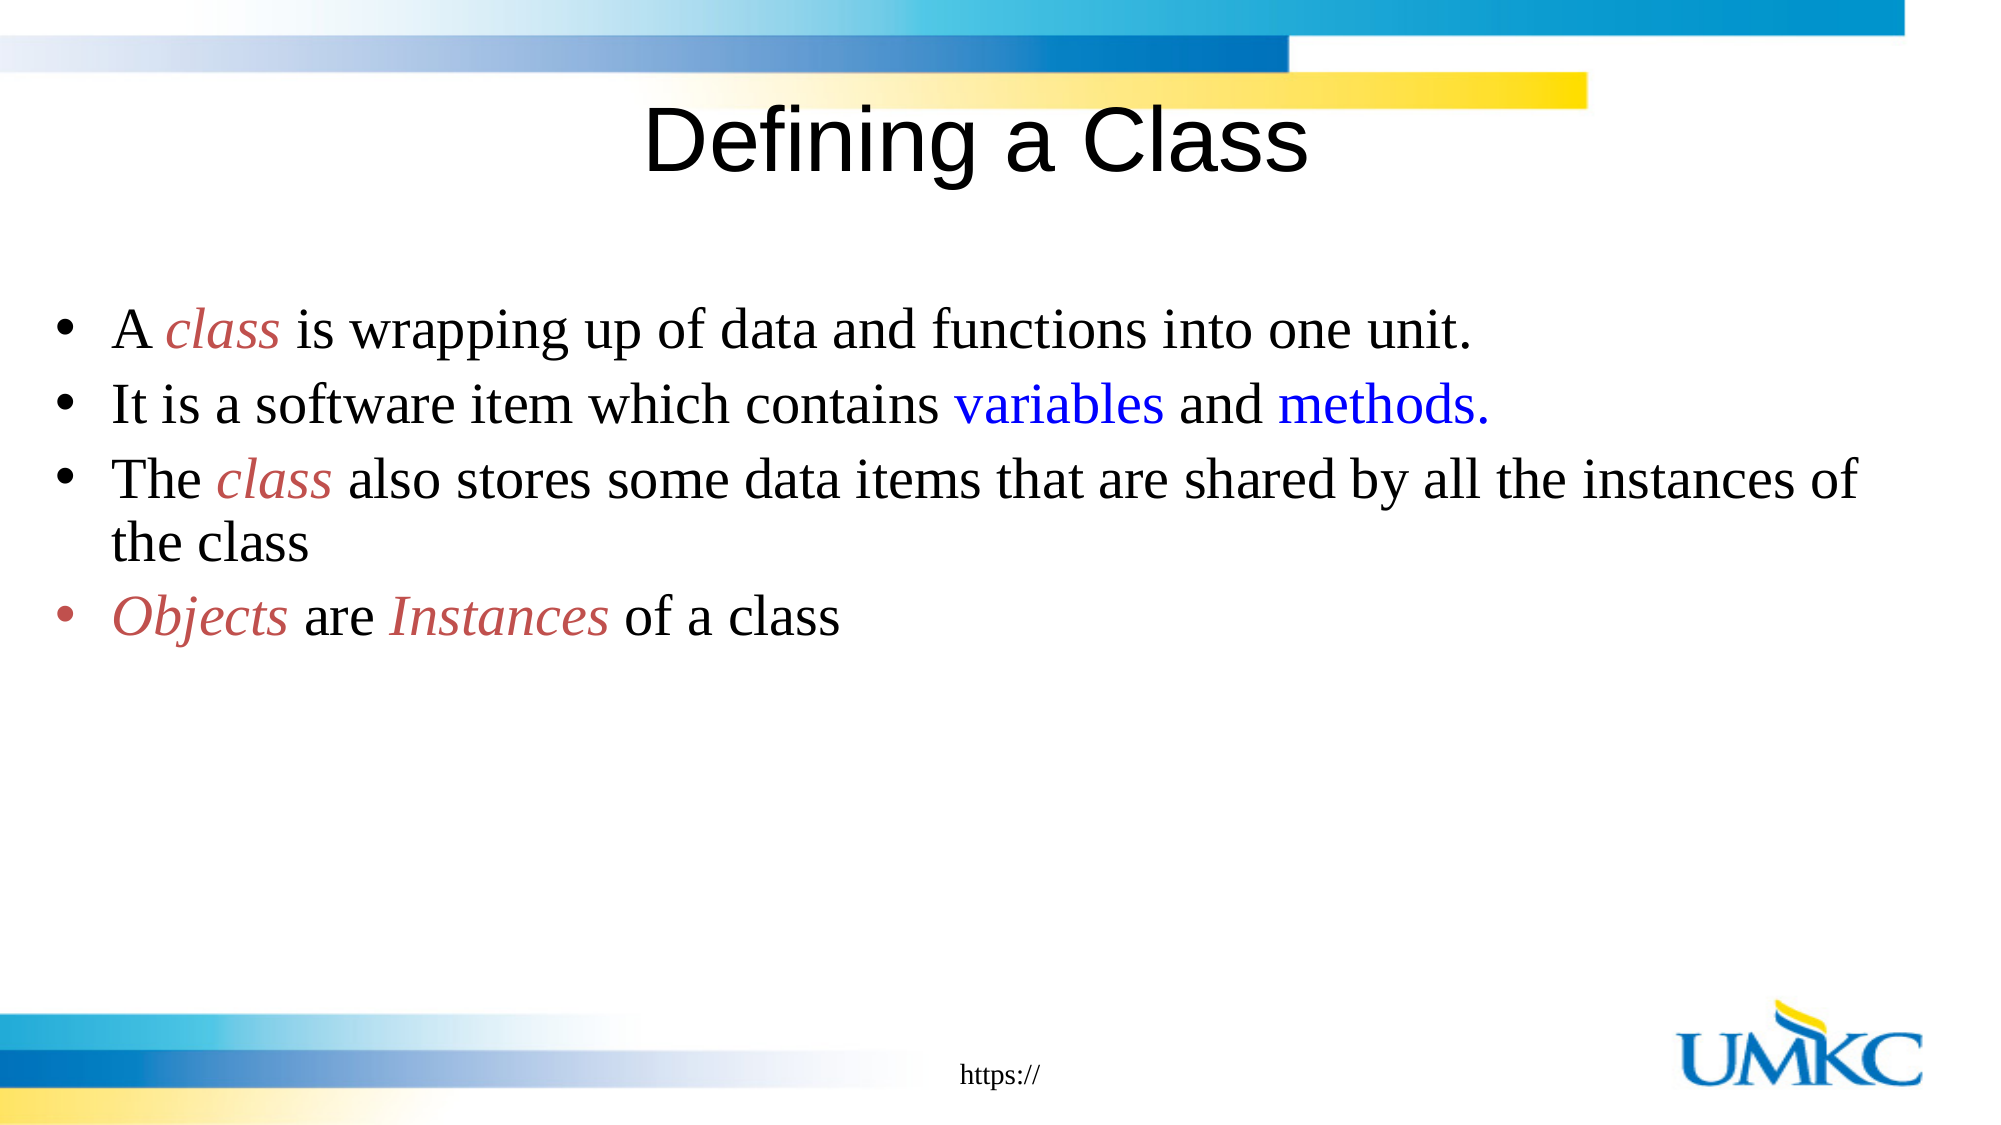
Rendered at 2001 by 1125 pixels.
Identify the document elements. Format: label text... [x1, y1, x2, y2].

title Defining a Class [77, 40, 1878, 229]
list A class is wrapping up of data and functions into one unit. It is a software item which contains variables and methods. The class also stores some data items that are shared by all the instances of the class Objects are Instances of a class [40, 291, 1914, 1016]
footer https:// [683, 1042, 1317, 1103]
picture [0, 0, 2001, 1125]
